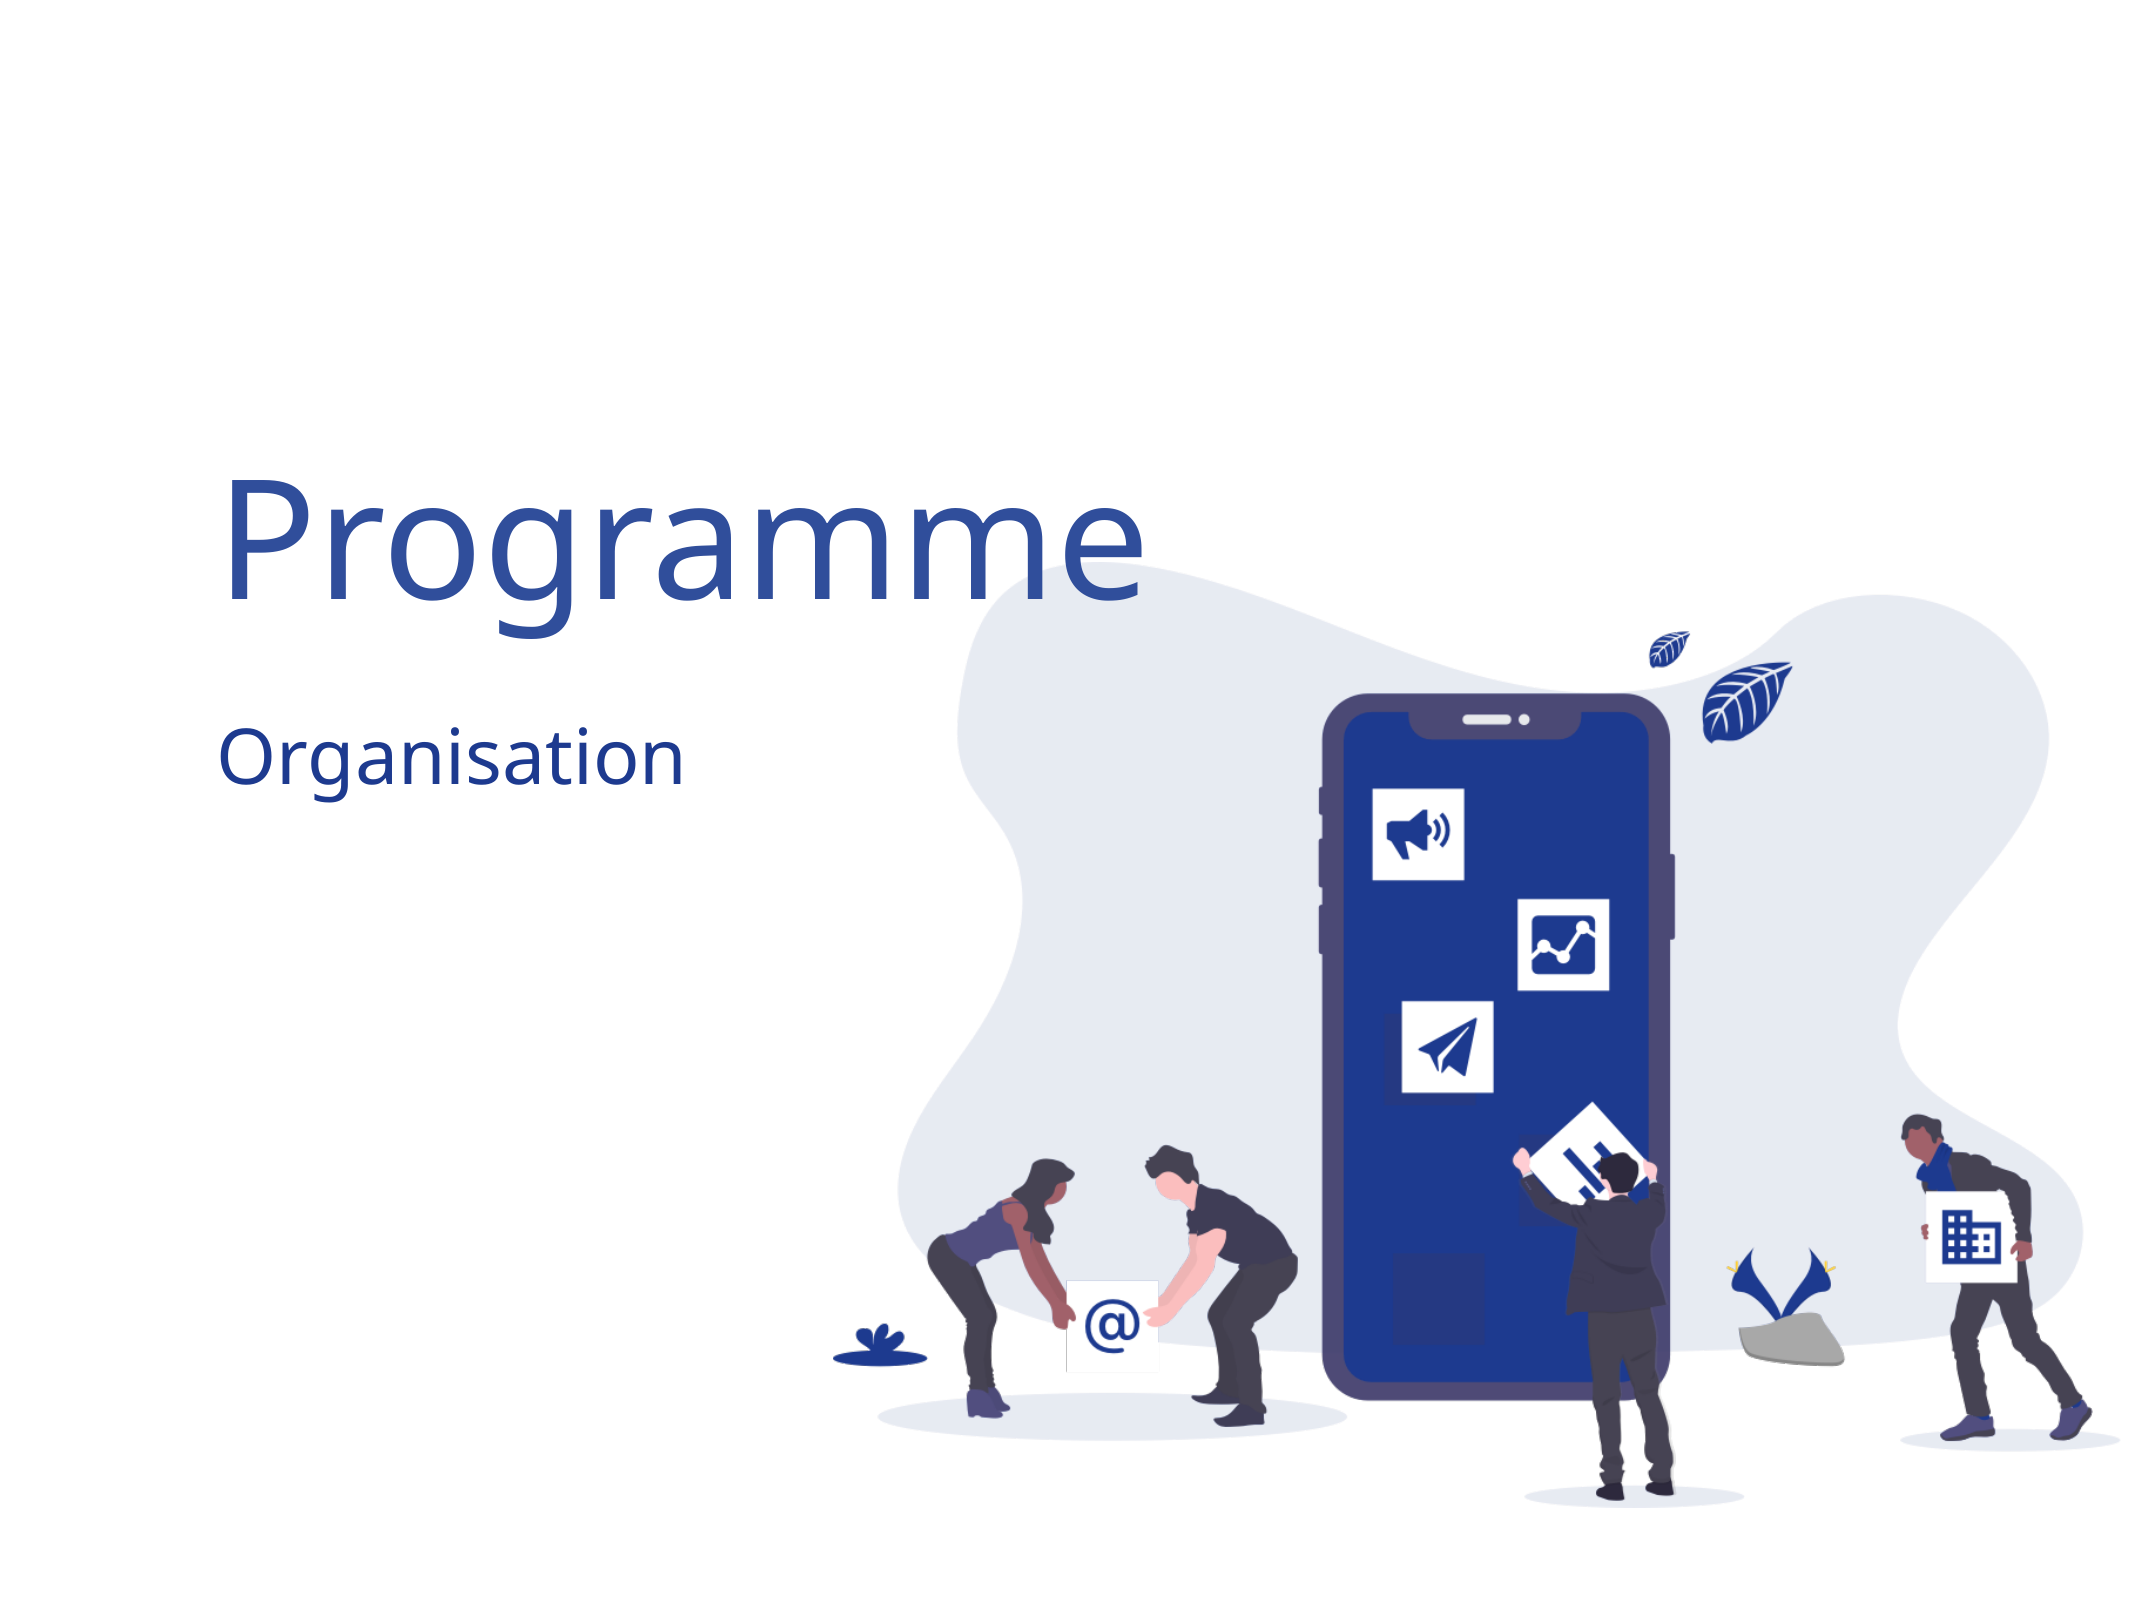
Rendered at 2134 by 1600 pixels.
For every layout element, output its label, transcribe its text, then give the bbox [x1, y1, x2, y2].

title Programme [207, 98, 1926, 642]
list Organisation [207, 698, 1195, 885]
picture [833, 562, 2121, 1508]
